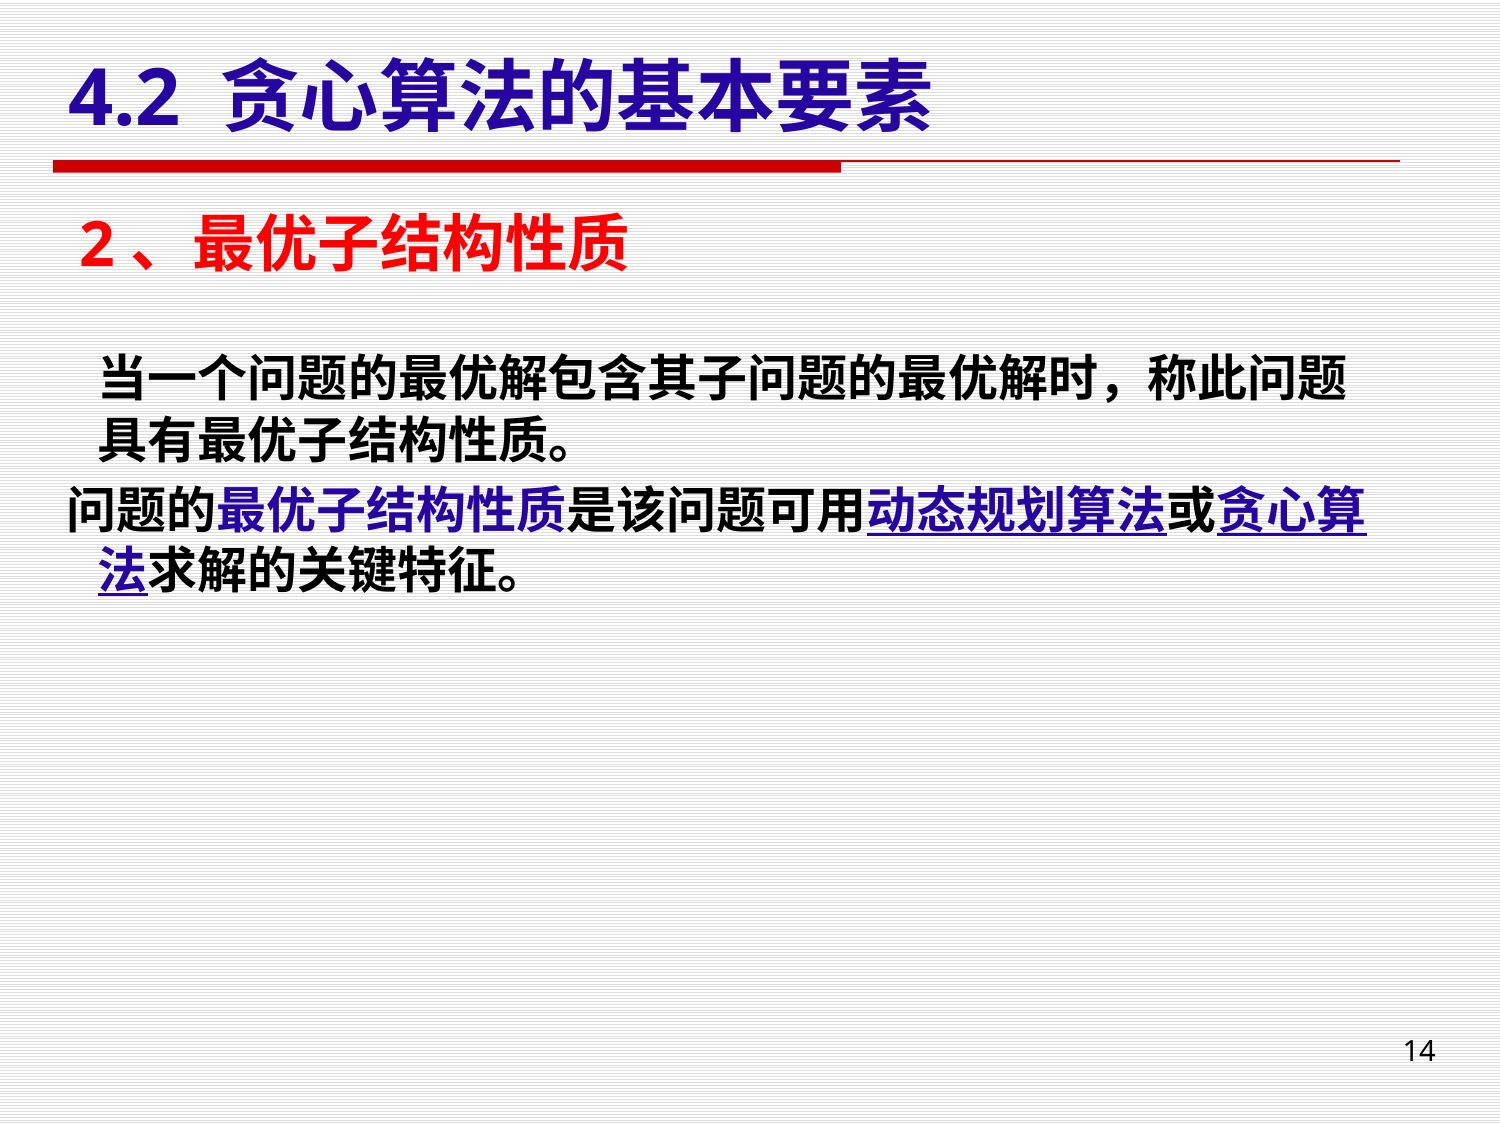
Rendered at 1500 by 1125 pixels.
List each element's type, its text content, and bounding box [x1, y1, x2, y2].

list 当一个问题的最优解包含其子问题的最优解时，称此问题具有最优子结构性质。 问题的最优子结构性质是该问题可用动态规划算法或贪心算法求解的关键特征。 [5, 326, 1400, 681]
slide_number 14 [1074, 1024, 1451, 1103]
title 4.2 贪心算法的基本要素 [53, 50, 1459, 149]
text_box 2、最优子结构性质 [64, 196, 1341, 286]
